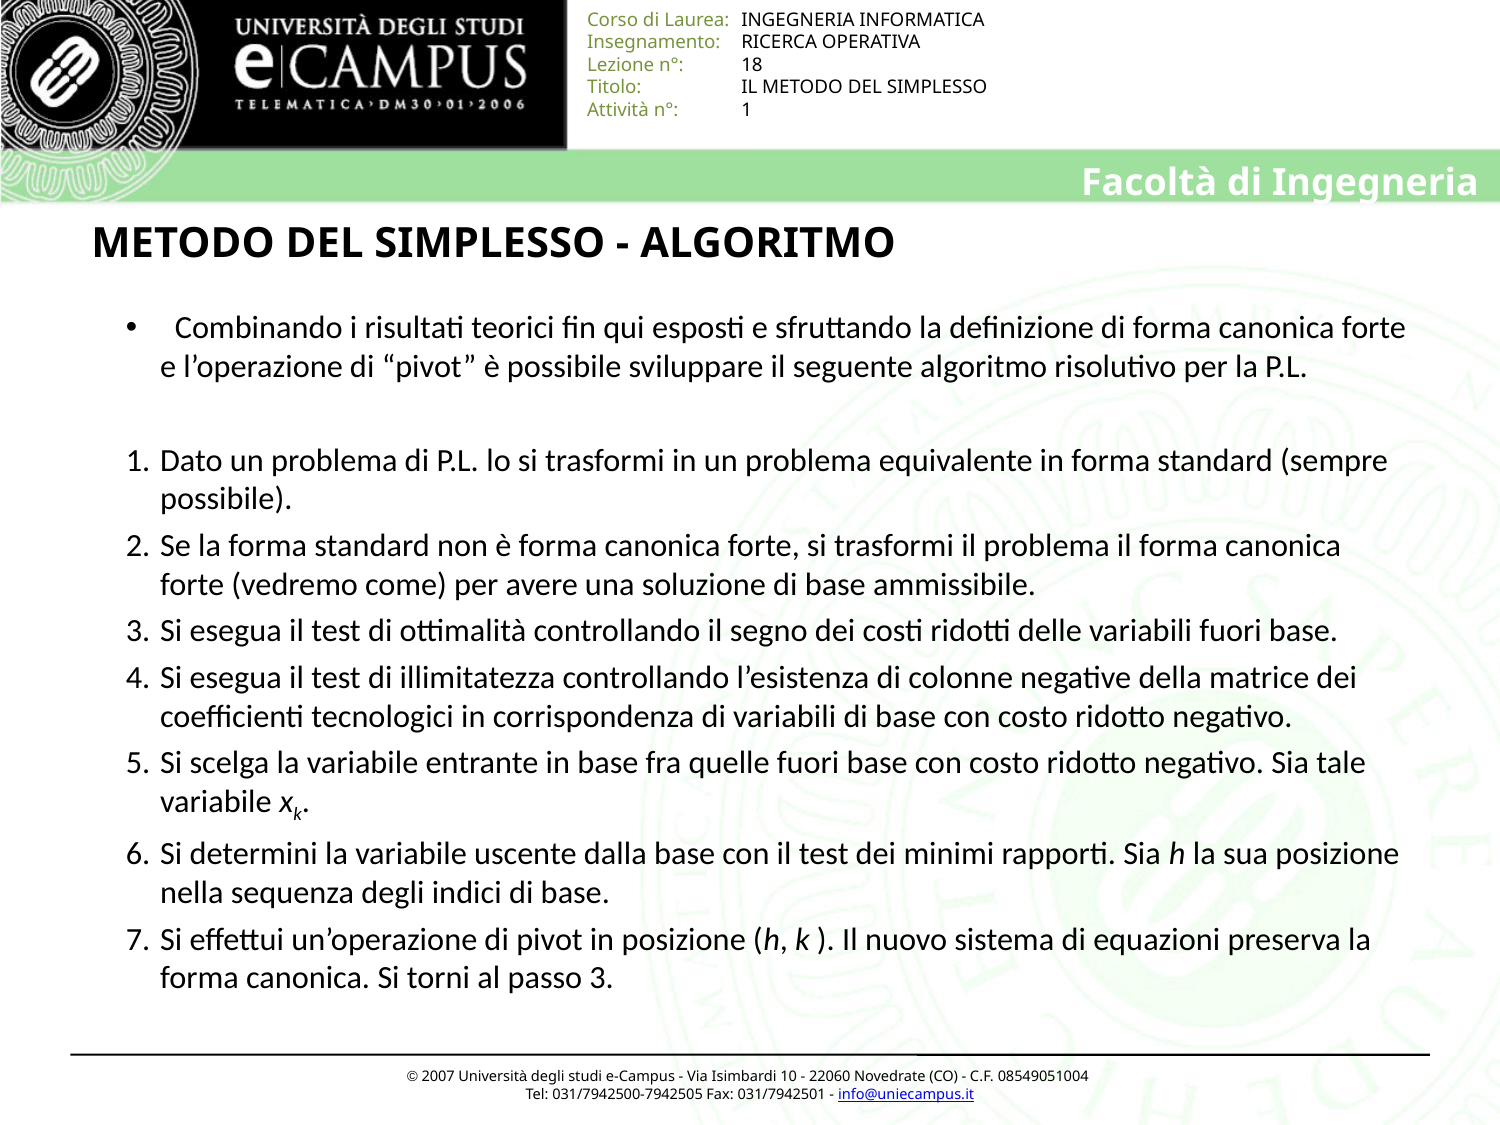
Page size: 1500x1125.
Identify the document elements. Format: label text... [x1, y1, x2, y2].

picture [0, 0, 1500, 1125]
text_box Combinando i risultati teorici fin qui esposti e sfruttando la definizione di forma canonica forte e l’operazione di “pivot” è possibile sviluppare il seguente algoritmo risolutivo per la P.L. Dato un problema di P.L. lo si trasformi in un problema equivalente in forma standard (sempre possibile). Se la forma standard non è forma canonica forte, si trasformi il problema il forma canonica forte (vedremo come) per avere una soluzione di base ammissibile. Si esegua il test di ottimalità controllando il segno dei costi ridotti delle variabili fuori base. Si esegua il test di illimitatezza controllando l’esistenza di colonne negative della matrice dei coefficienti tecnologici in corrispondenza di variabili di base con costo ridotto negativo. Si scelga la variabile entrante in base fra quelle fuori base con costo ridotto negativo. Sia tale variabile xk. Si determini la variabile uscente dalla base con il test dei minimi rapporti. Sia h la sua posizione nella sequenza degli indici di base. Si effettui un’operazione di pivot in posizione (h, k ). Il nuovo sistema di equazioni preserva la forma canonica. Si torni al passo 3. [76, 299, 1427, 1012]
title METODO DEL SIMPLESSO - ALGORITMO [76, 207, 1432, 279]
